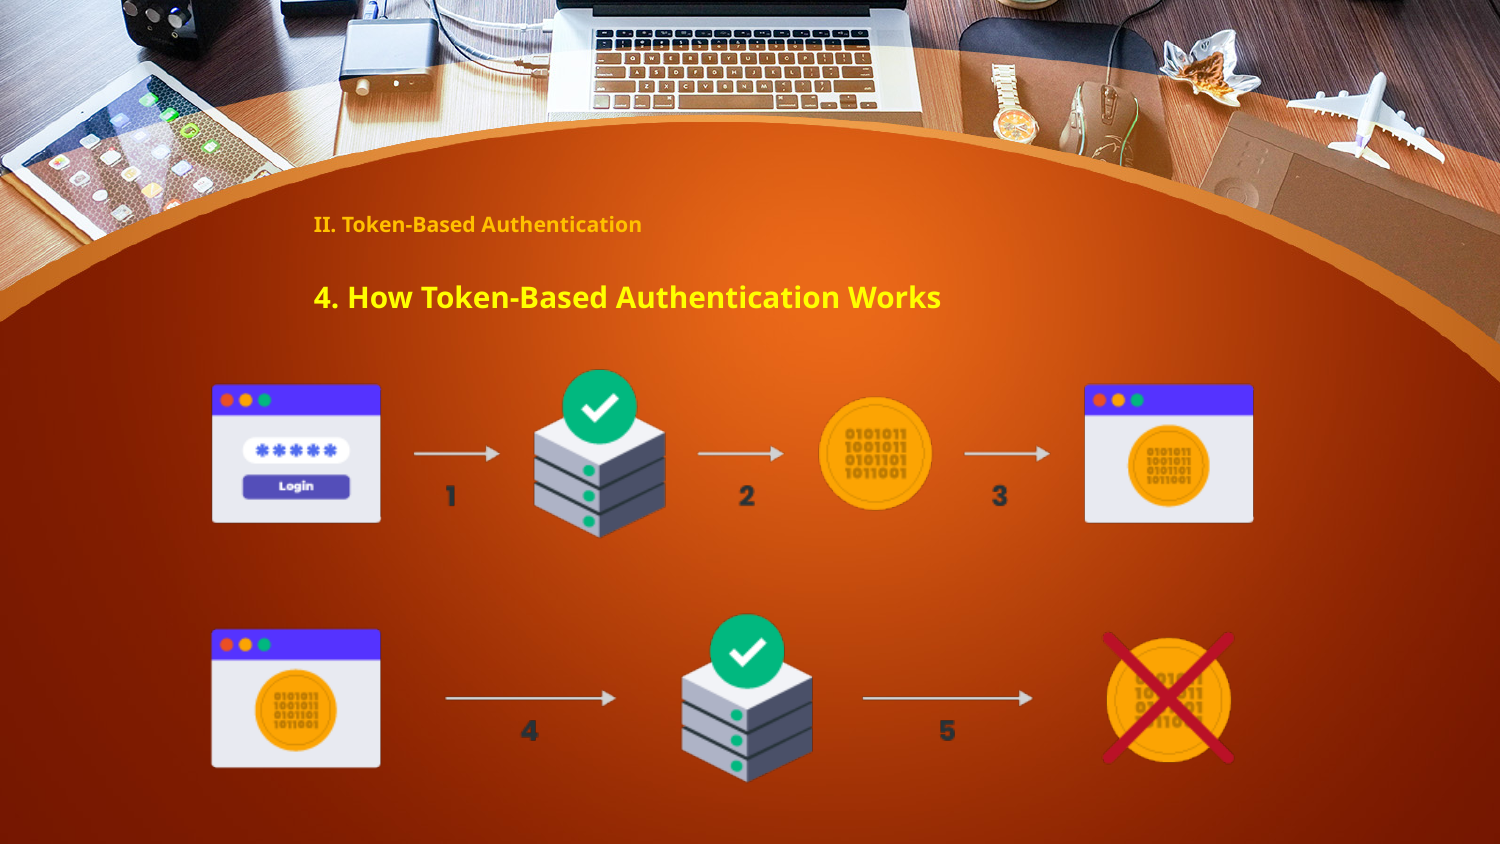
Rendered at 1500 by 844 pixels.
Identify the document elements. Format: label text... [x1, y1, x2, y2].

text_box 4. How Token-Based Authentication Works [299, 271, 1051, 321]
text_box II. Token-Based Authentication [299, 204, 1251, 280]
picture [0, 0, 1500, 844]
